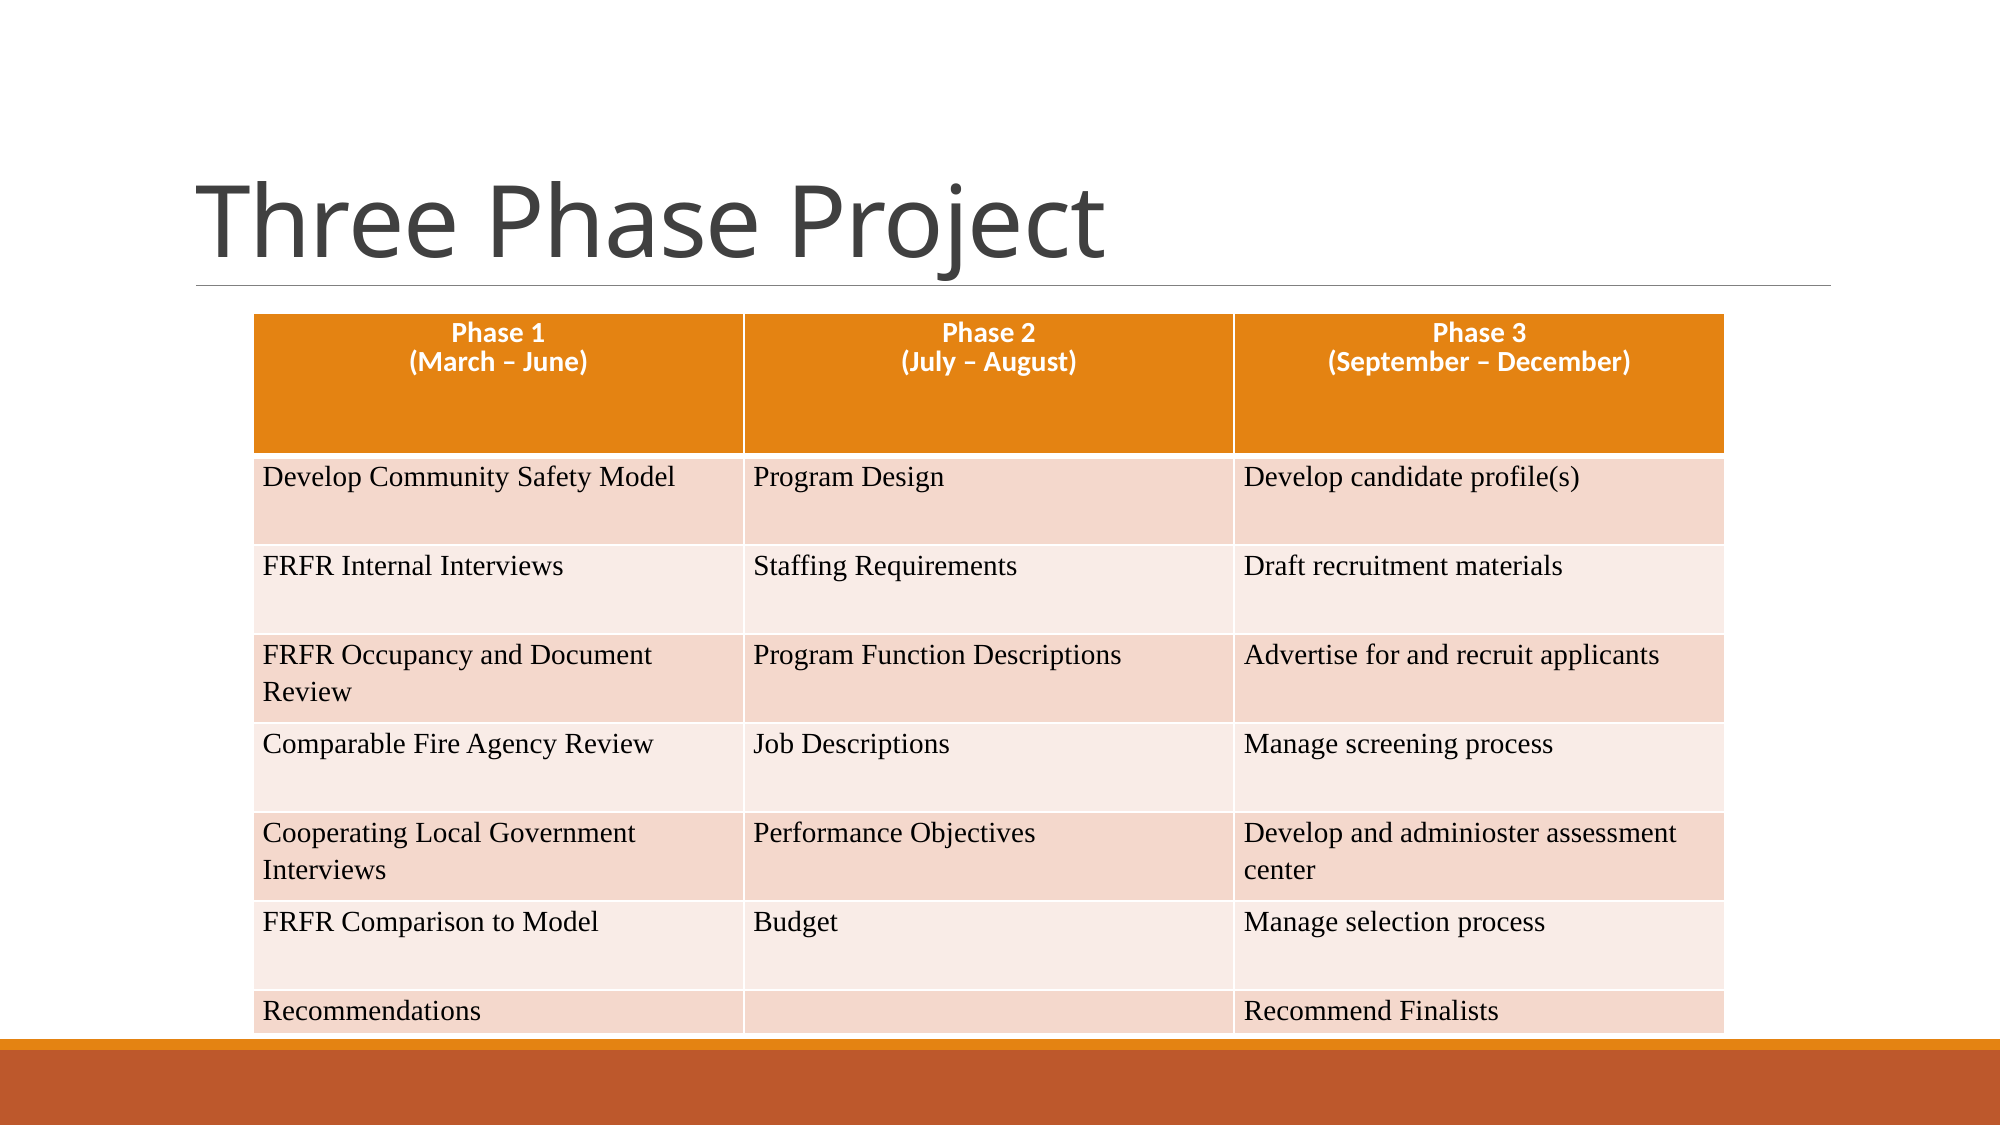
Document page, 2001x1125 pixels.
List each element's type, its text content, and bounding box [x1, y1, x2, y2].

table_cell FRFR Comparison to Model [254, 902, 743, 989]
table_cell FRFR Internal Interviews [254, 546, 743, 633]
table_cell Manage selection process [1235, 902, 1724, 989]
table_cell Program Function Descriptions [745, 635, 1233, 722]
table_cell Recommendations [254, 991, 743, 1033]
table_cell Budget [745, 902, 1233, 989]
table_header Phase 1 (March – June) [254, 314, 743, 453]
table_cell Staffing Requirements [745, 546, 1233, 633]
table_cell Develop Community Safety Model [254, 459, 743, 544]
table_cell Cooperating Local Government Interviews [254, 813, 743, 900]
table_cell Draft recruitment materials [1235, 546, 1724, 633]
table_cell Manage screening process [1235, 724, 1724, 811]
table_header Phase 3 (September – December) [1235, 314, 1724, 453]
table_cell Develop candidate profile(s) [1235, 459, 1724, 544]
table_cell Performance Objectives [745, 813, 1233, 900]
table_cell Program Design [745, 459, 1233, 544]
table_cell Develop and adminioster assessment center [1235, 813, 1724, 900]
table_cell Recommend Finalists [1235, 991, 1724, 1033]
table_cell Advertise for and recruit applicants [1235, 635, 1724, 722]
table_cell [745, 991, 1233, 1033]
title Three Phase Project [180, 47, 1830, 285]
table_cell FRFR Occupancy and Document Review [254, 635, 743, 722]
table_cell Comparable Fire Agency Review [254, 724, 743, 811]
table_header Phase 2 (July – August) [745, 314, 1233, 453]
table_cell Job Descriptions [745, 724, 1233, 811]
